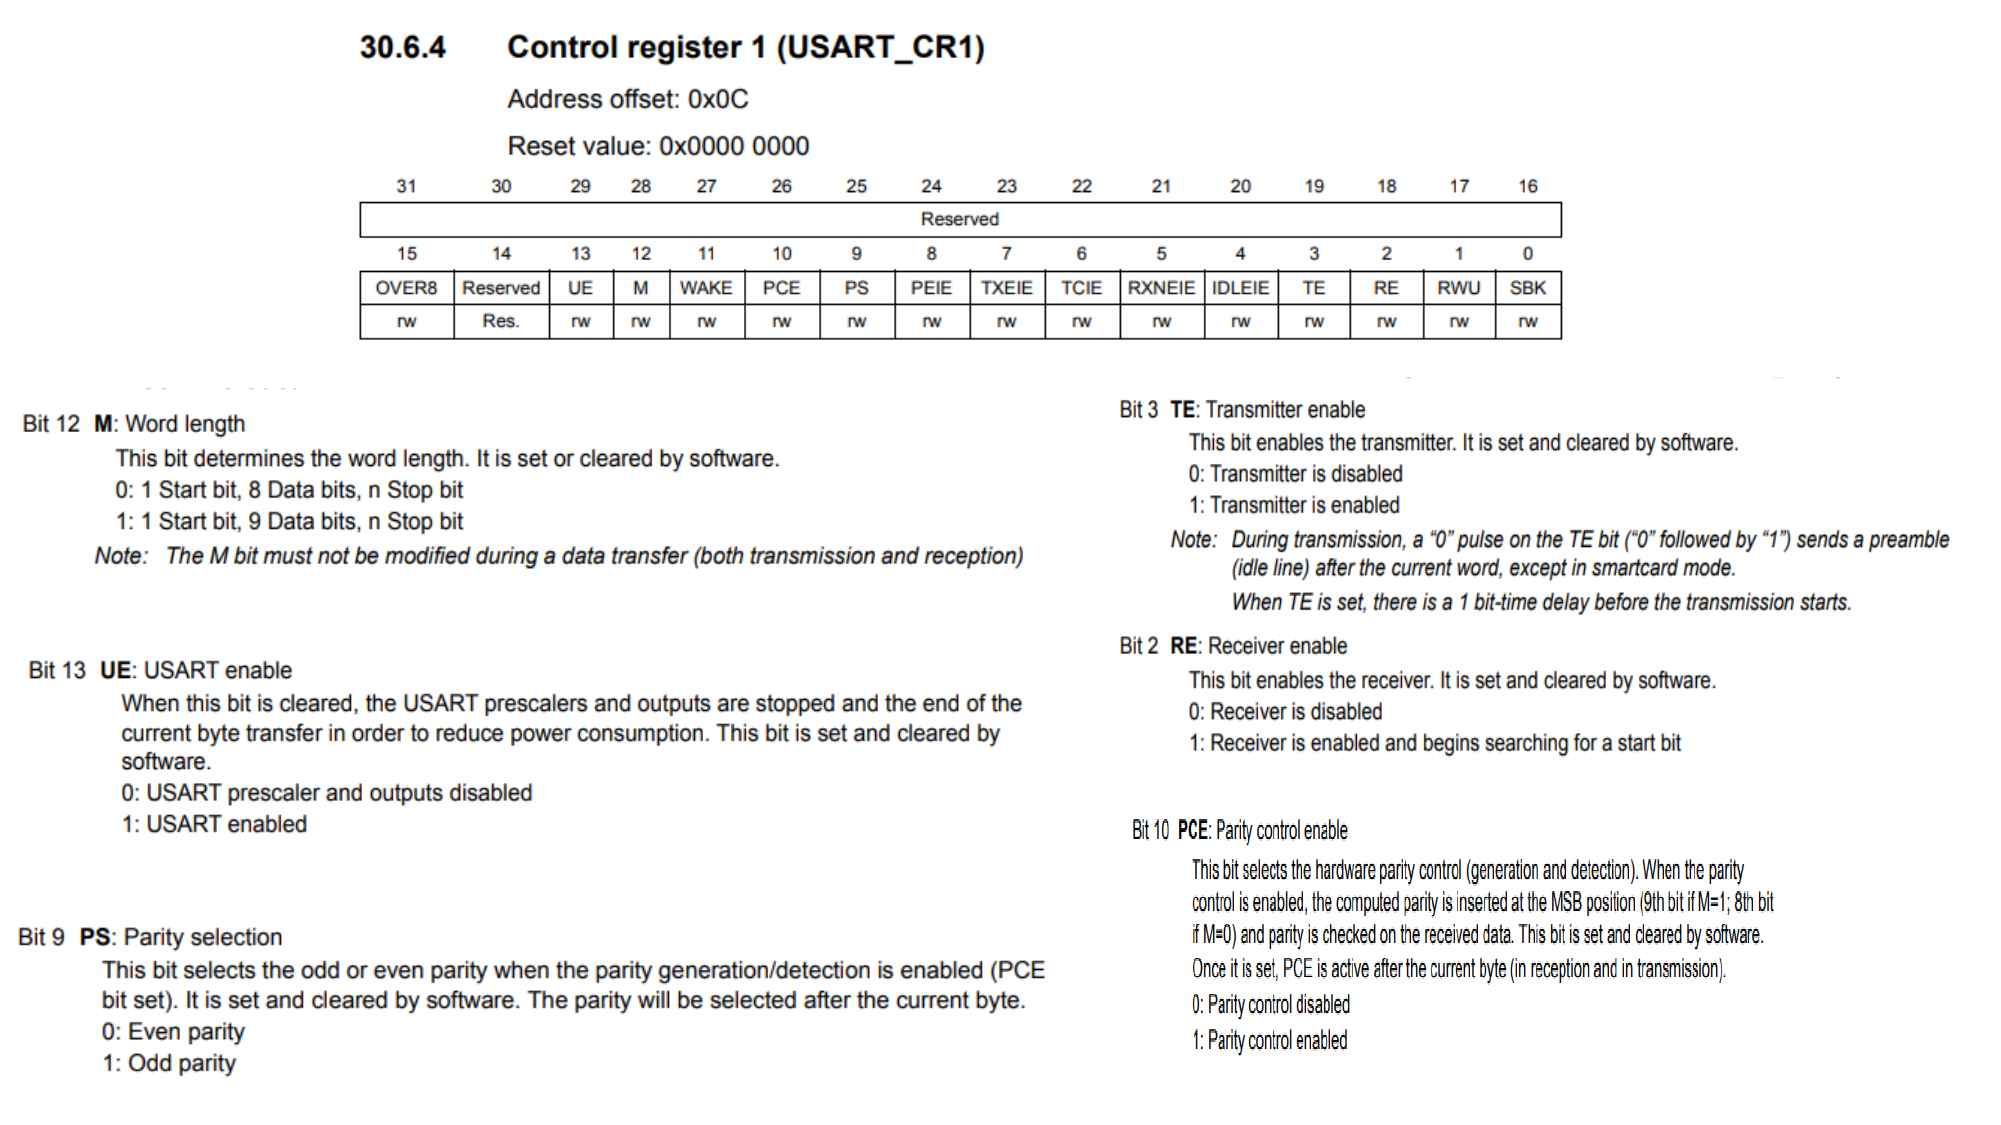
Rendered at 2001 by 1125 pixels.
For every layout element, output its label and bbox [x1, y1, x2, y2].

picture [1091, 377, 1969, 765]
picture [0, 802, 1800, 1087]
picture [9, 644, 1041, 848]
picture [327, 11, 1575, 354]
picture [0, 388, 1041, 586]
